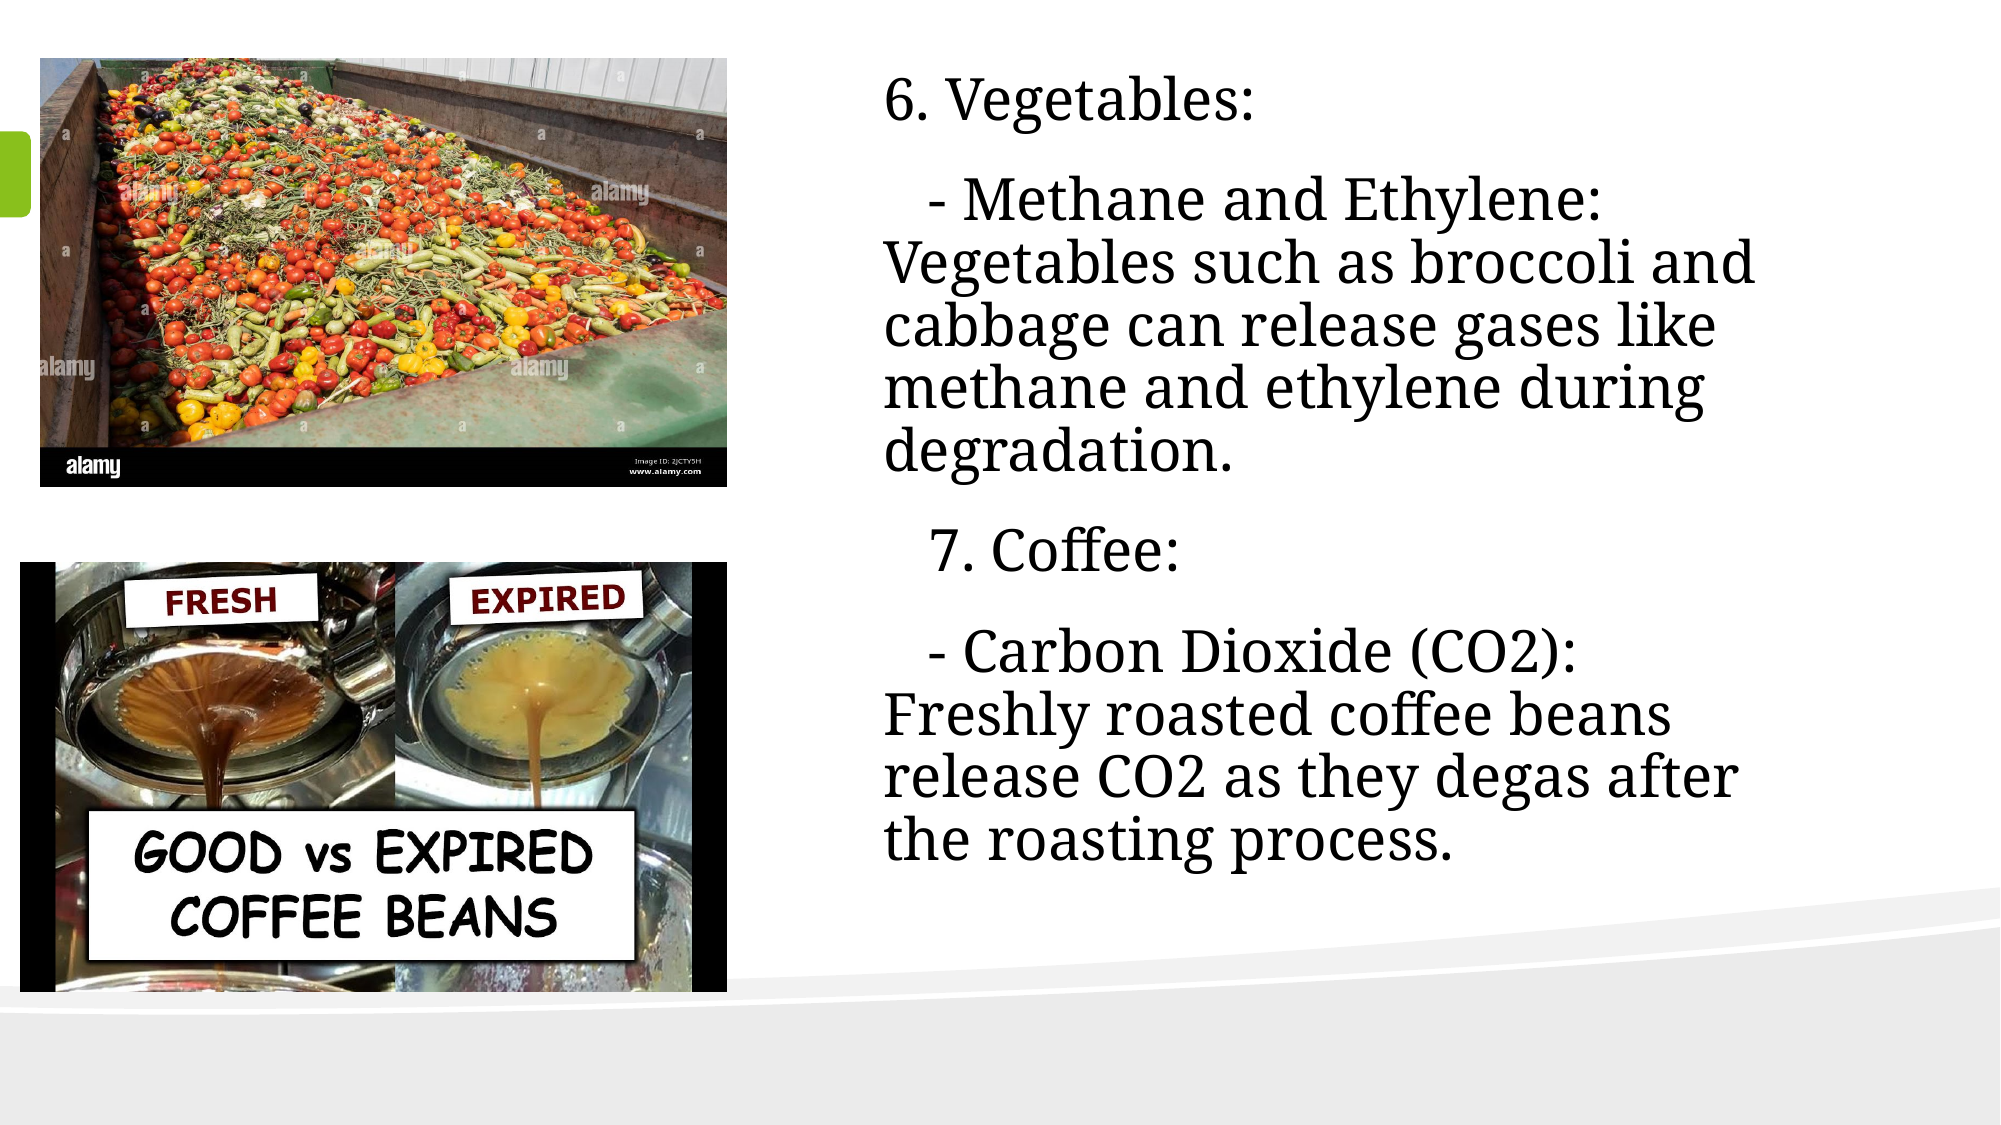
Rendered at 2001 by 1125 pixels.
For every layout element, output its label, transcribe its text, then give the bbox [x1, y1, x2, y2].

picture [19, 562, 727, 992]
picture [40, 57, 727, 487]
list 6. Vegetables: - Methane and Ethylene: Vegetables such as broccoli and cabbage can release gases like methane and ethylene during degradation. 7. Coffee: - Carbon Dioxide (CO2): Freshly roasted coffee beans release CO2 as they degas after the roasting process. [863, 59, 1800, 1013]
